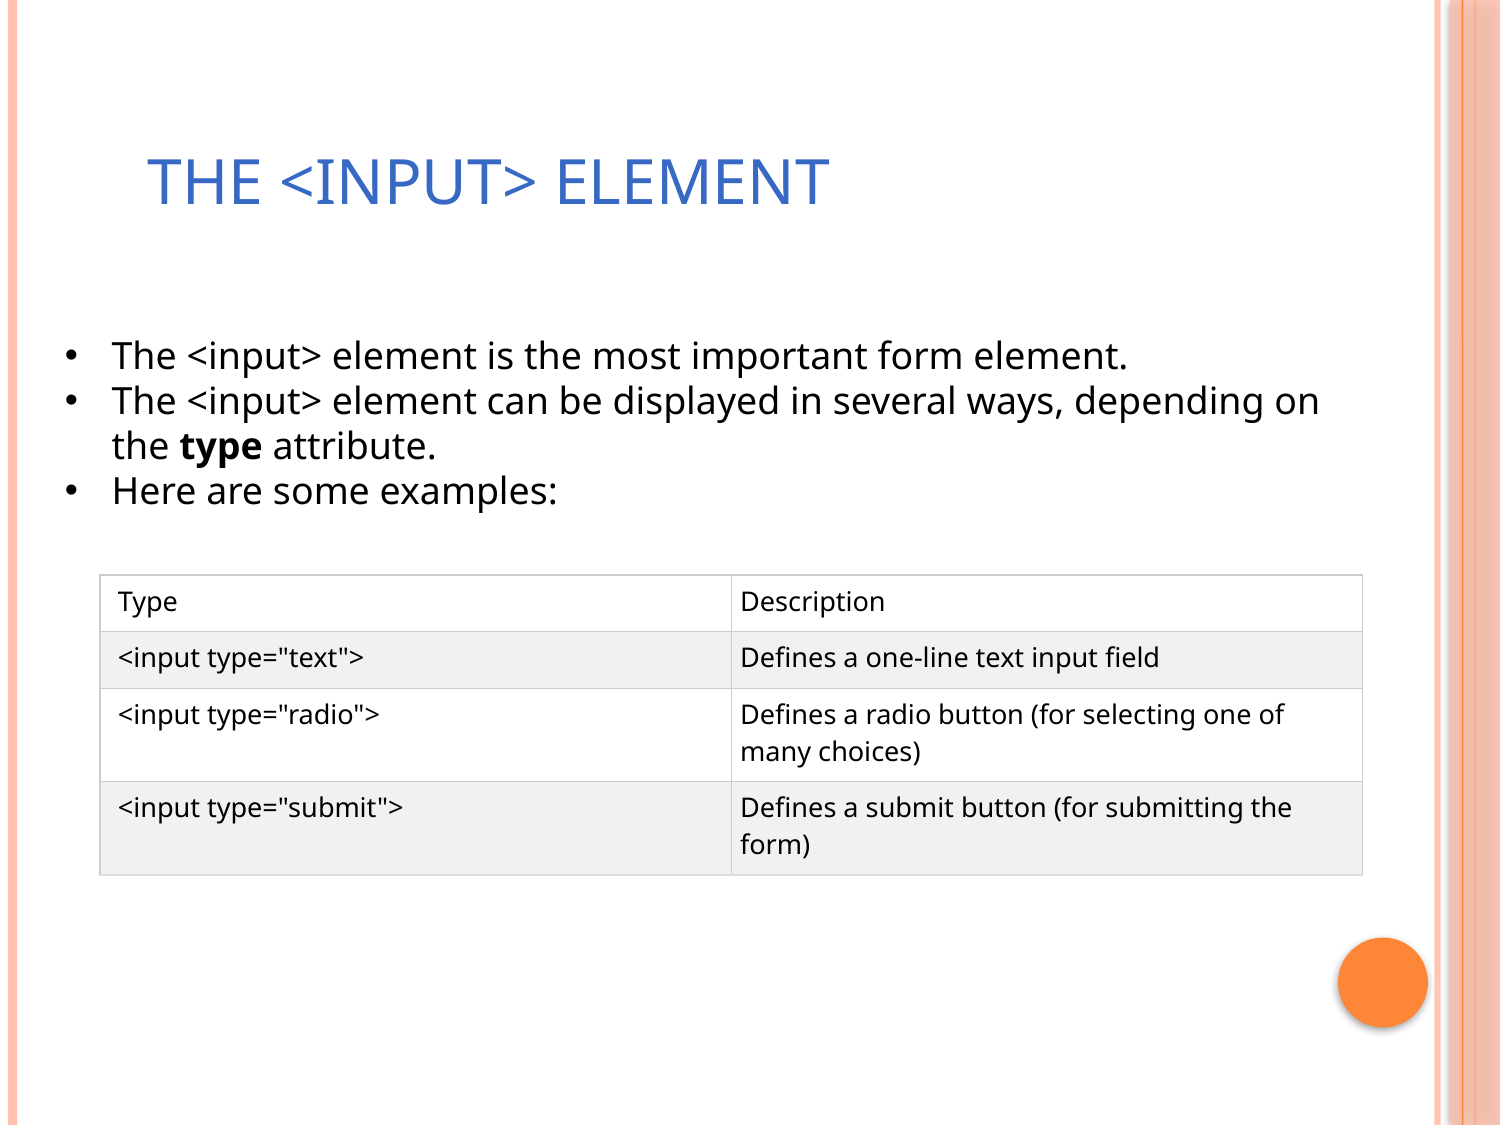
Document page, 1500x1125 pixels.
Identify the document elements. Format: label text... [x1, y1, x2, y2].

table_cell <input type="submit"> [101, 782, 731, 874]
table_cell <input type="radio"> [101, 689, 731, 781]
table_cell Defines a radio button (for selecting one of many choices) [732, 689, 1362, 781]
table_header Description [732, 576, 1362, 631]
title The <input> Element [133, 112, 1358, 300]
table_header Type [101, 576, 731, 631]
table_cell <input type="text"> [101, 632, 731, 688]
table_cell Defines a one-line text input field [732, 632, 1362, 688]
text_box The <input> element is the most important form element. The <input> element can be displayed in several ways, depending on the type attribute. Here are some examples: [49, 324, 1363, 565]
table_cell Defines a submit button (for submitting the form) [732, 782, 1362, 874]
